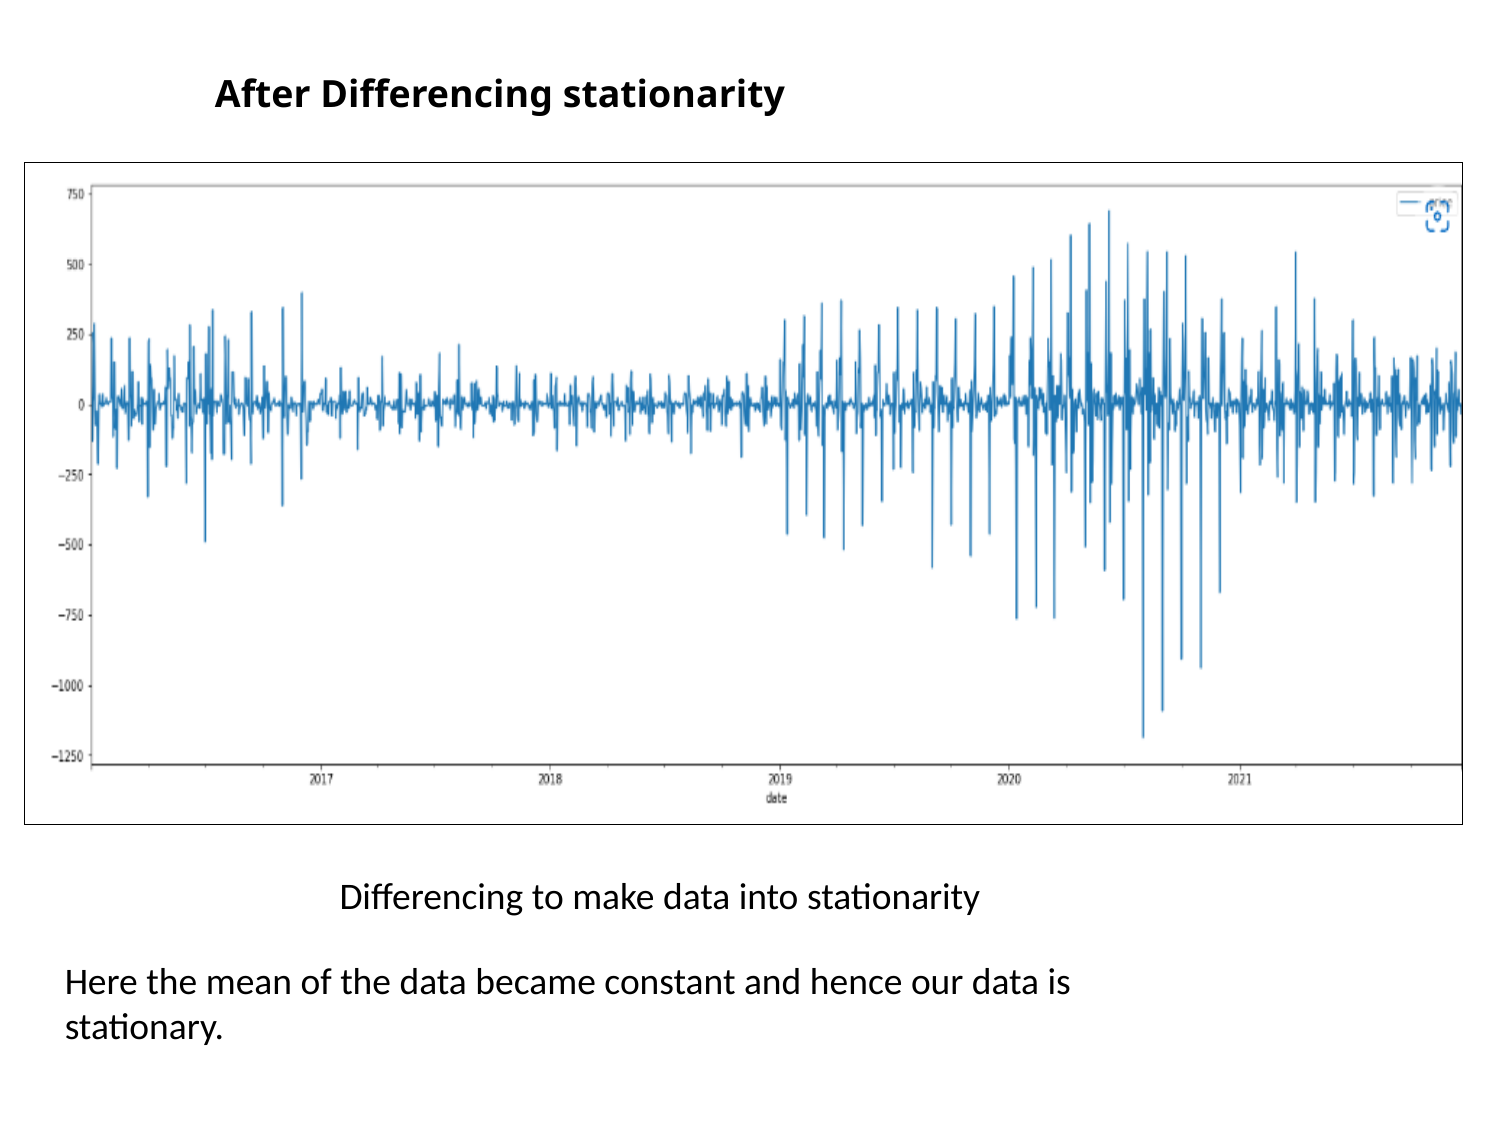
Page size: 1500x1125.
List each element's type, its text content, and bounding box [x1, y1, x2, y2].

picture [24, 162, 1463, 826]
text_box Here the mean of the data became constant and hence our data is stationary. [50, 949, 1138, 1100]
text_box After Differencing stationarity [199, 62, 950, 123]
text_box Differencing to make data into stationarity [324, 864, 1075, 925]
